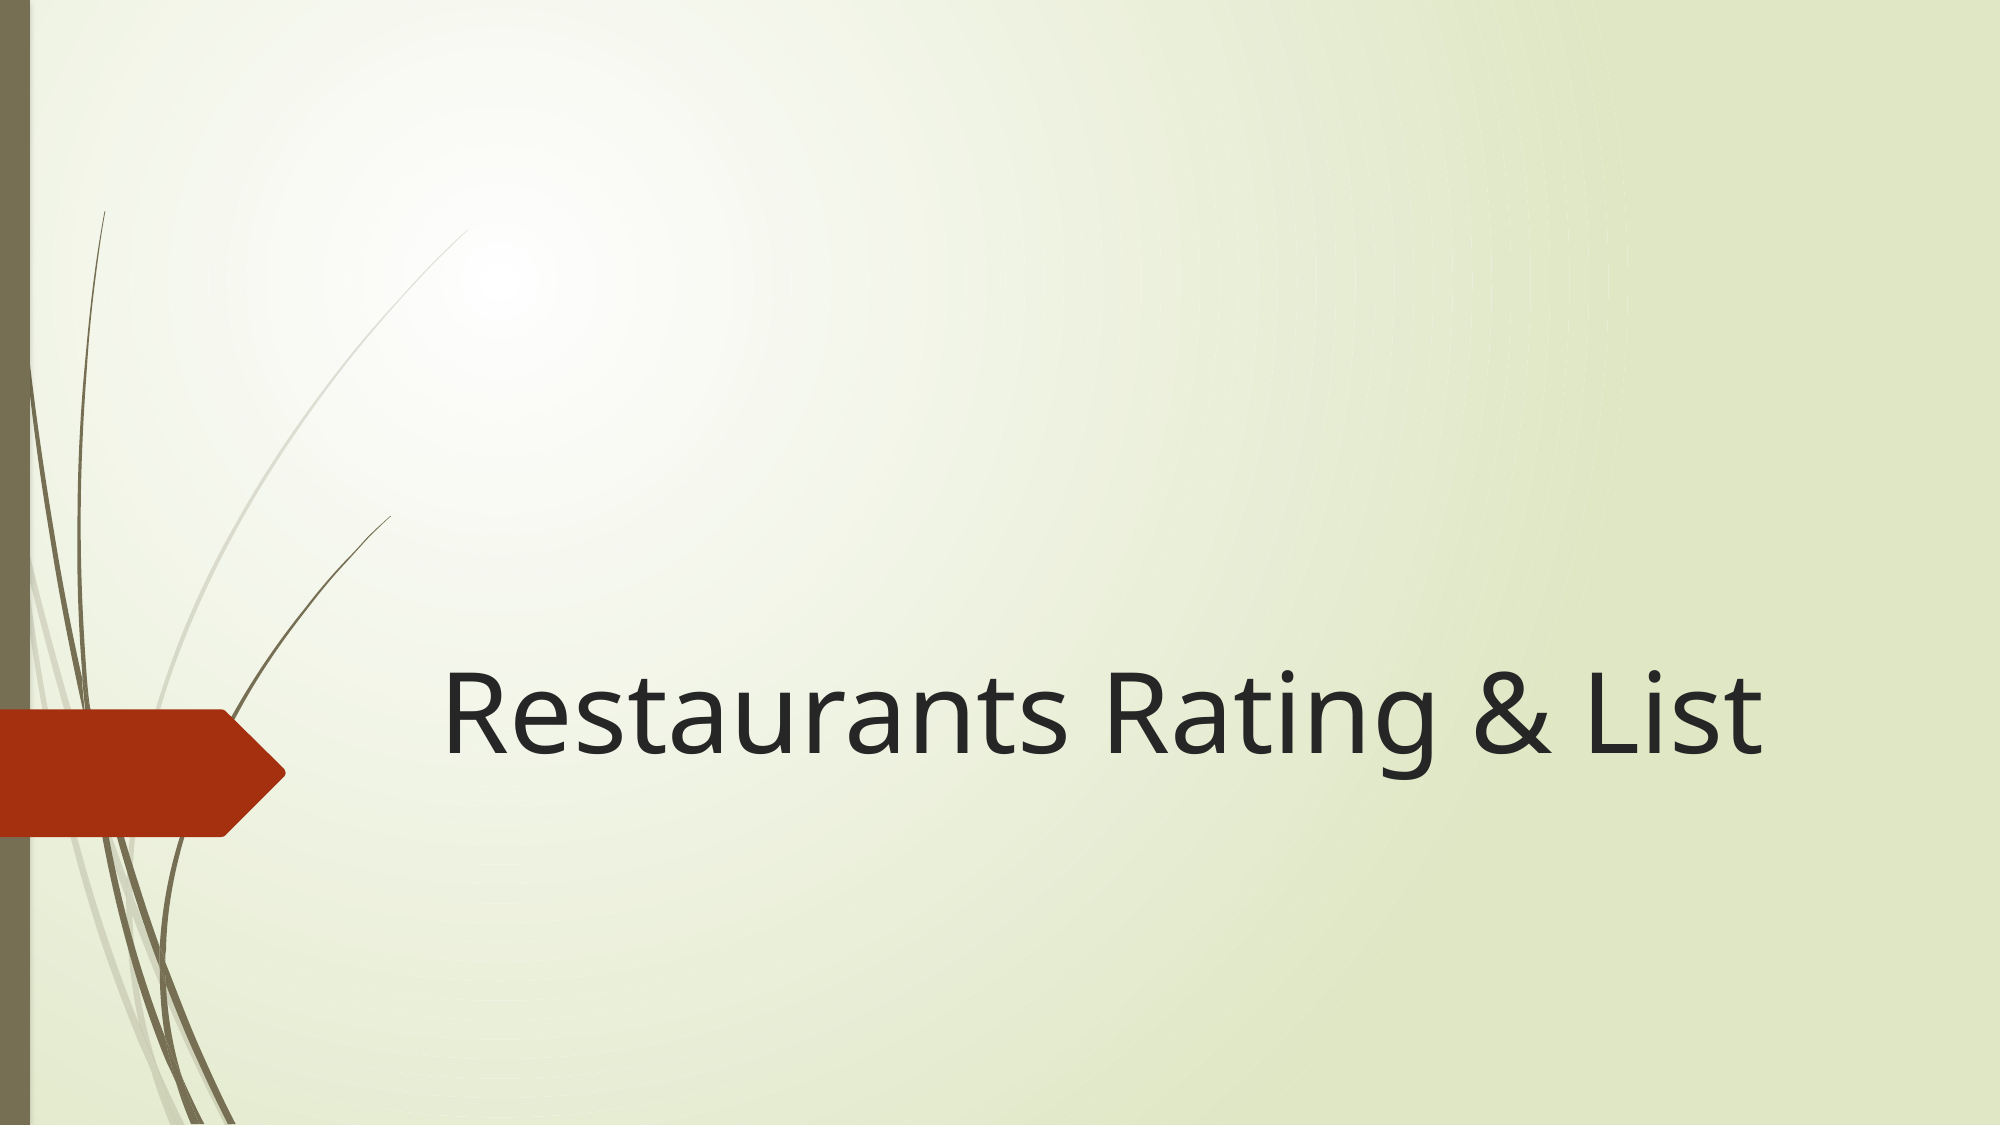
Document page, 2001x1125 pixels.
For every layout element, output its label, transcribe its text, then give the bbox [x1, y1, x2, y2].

title Restaurants Rating & List [424, 412, 1888, 784]
